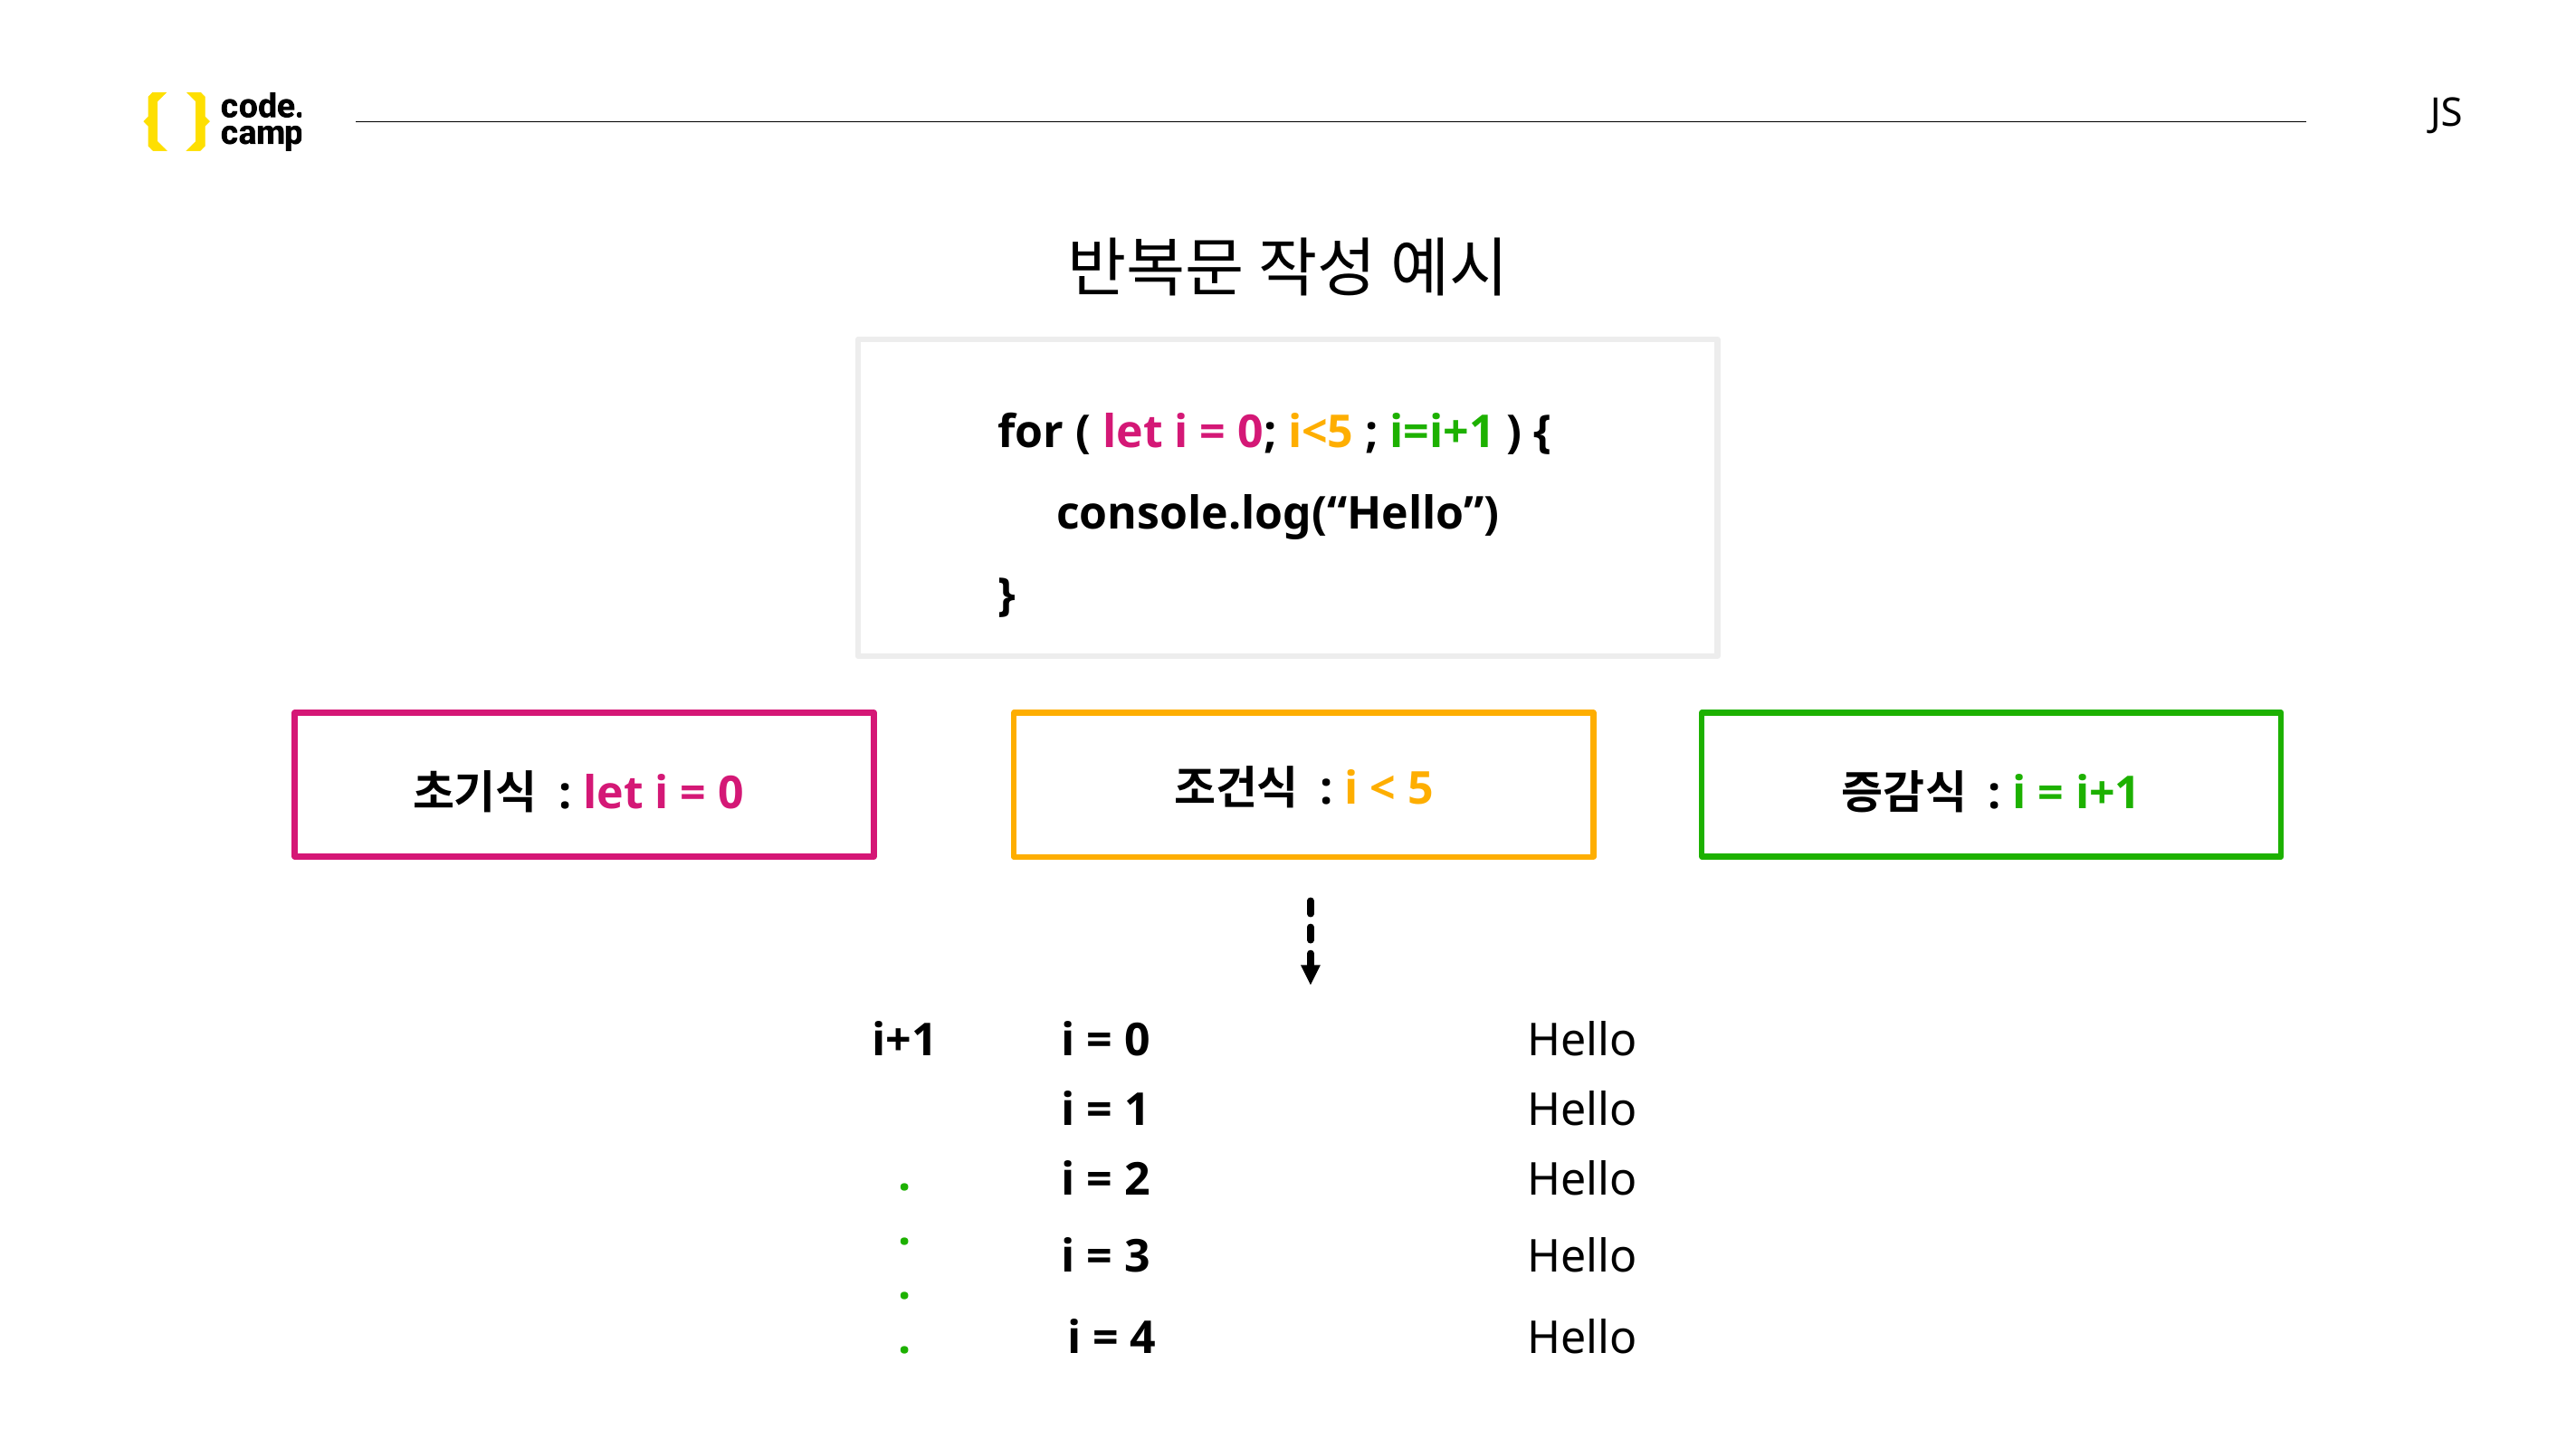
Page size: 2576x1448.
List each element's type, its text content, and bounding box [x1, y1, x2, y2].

text_box . . . . [892, 1139, 917, 1368]
text_box i = 3 [1055, 1221, 1168, 1287]
text_box Hello [1522, 1302, 1643, 1368]
text_box i+1 [866, 1005, 943, 1070]
text_box [858, 339, 1718, 656]
text_box 반복문 작성 예시 [511, 200, 2064, 329]
title JS [1717, 85, 2464, 138]
text_box i = 0 [1055, 1005, 1168, 1070]
text_box Hello [1522, 1144, 1643, 1209]
text_box Hello [1522, 1074, 1643, 1139]
text_box [143, 92, 302, 151]
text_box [294, 712, 2282, 858]
text_box Hello [1522, 1221, 1643, 1287]
text_box i = 4 [1062, 1302, 1162, 1368]
text_box i = 2 [1055, 1144, 1168, 1209]
text_box [1304, 972, 1317, 986]
text_box i = 1 [1055, 1074, 1168, 1139]
text_box Hello [1522, 1005, 1643, 1070]
text_box for ( let i = 0; i<5 ; i=i+1 ) { console.log(“Hello”) } [992, 369, 1558, 625]
